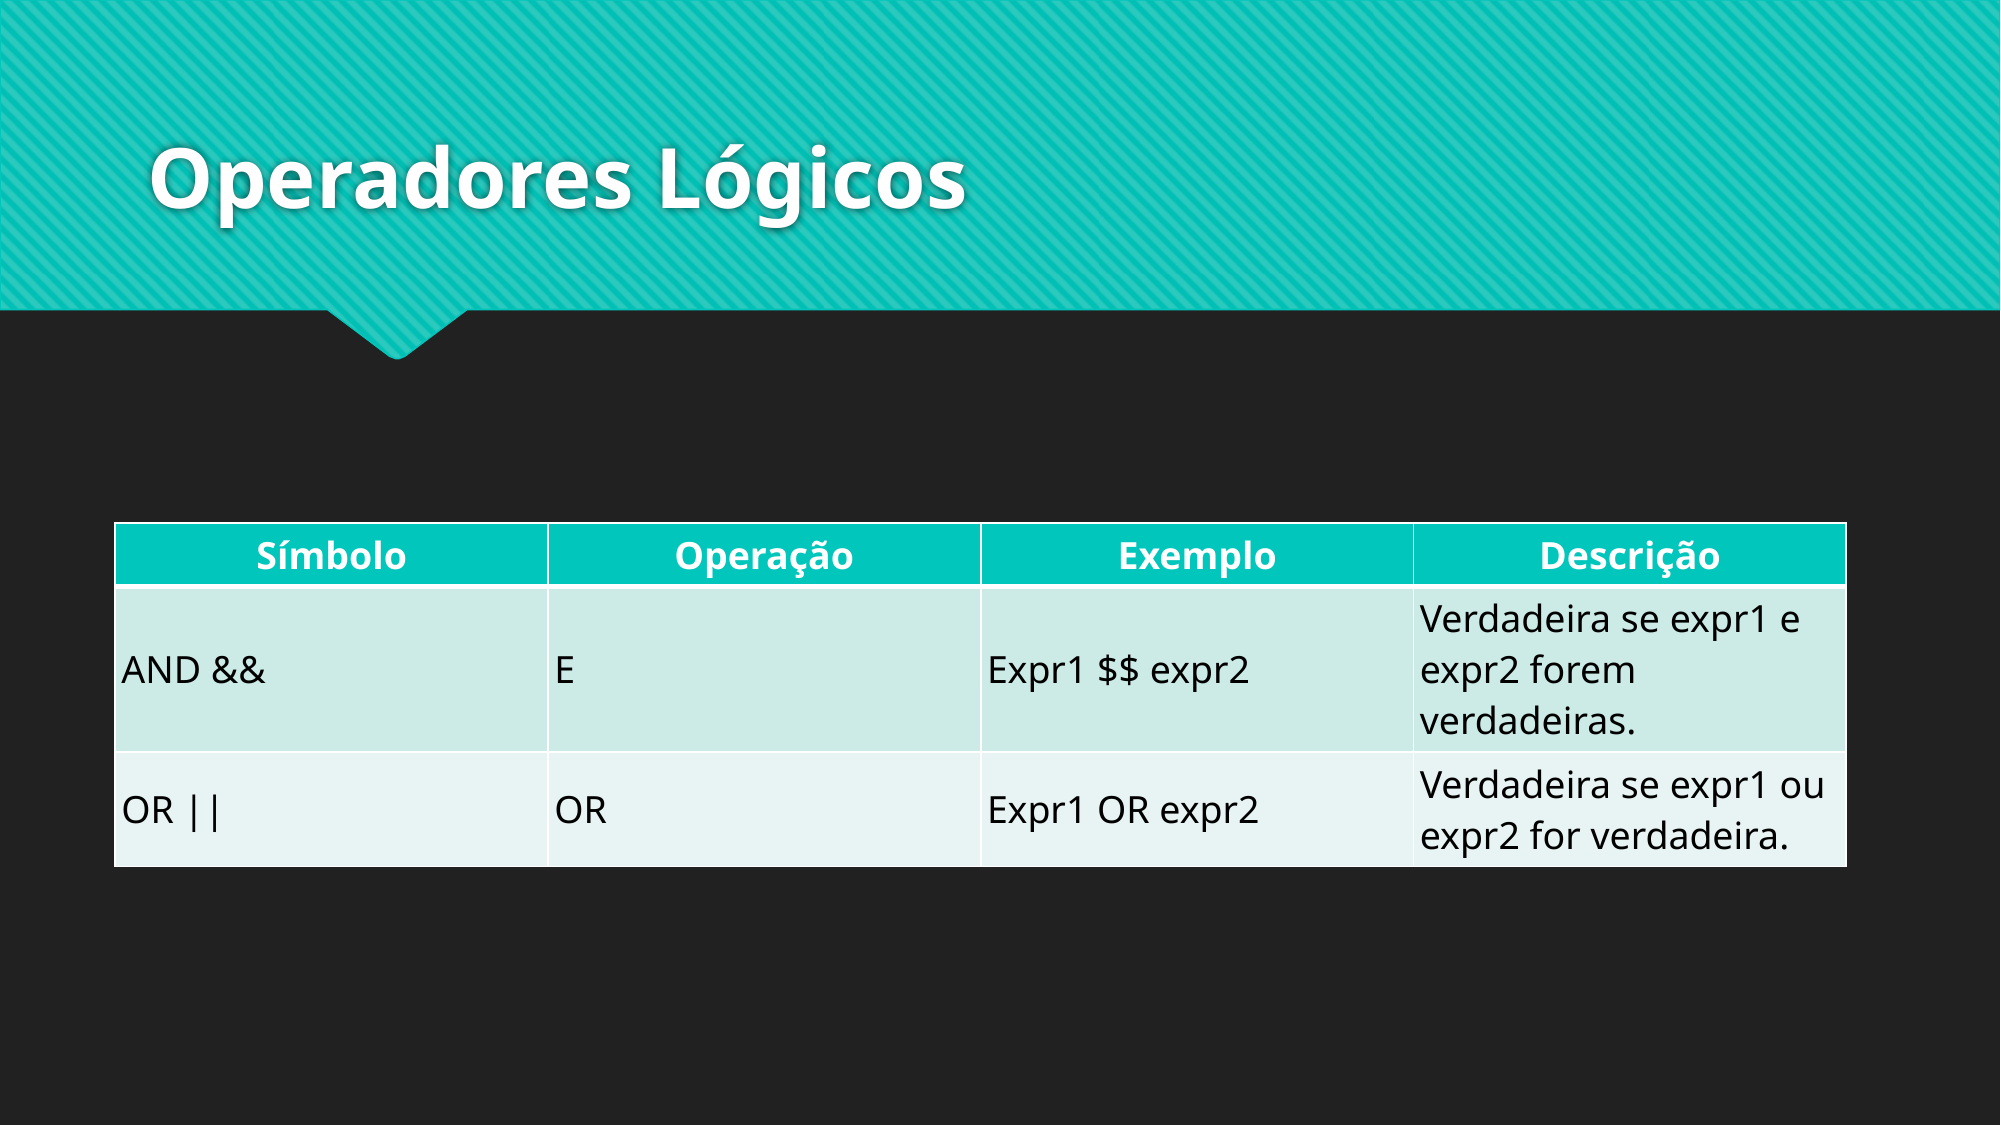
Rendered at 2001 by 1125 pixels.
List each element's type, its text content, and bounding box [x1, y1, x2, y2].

table_cell E [549, 589, 980, 751]
table_cell Verdadeira se expr1 ou expr2 for verdadeira. [1414, 753, 1845, 866]
table_header Descrição [1414, 524, 1845, 584]
table_cell Expr1 OR expr2 [982, 753, 1413, 866]
table_cell Verdadeira se expr1 e expr2 forem verdadeiras. [1414, 589, 1845, 751]
title Operadores Lógicos [132, 73, 1868, 233]
table_header Exemplo [982, 524, 1413, 584]
table_header Operação [549, 524, 980, 584]
table_cell AND && [116, 589, 547, 751]
table_header Símbolo [116, 524, 547, 584]
table_cell OR || [116, 753, 547, 866]
table_cell OR [549, 753, 980, 866]
table_cell Expr1 $$ expr2 [982, 589, 1413, 751]
